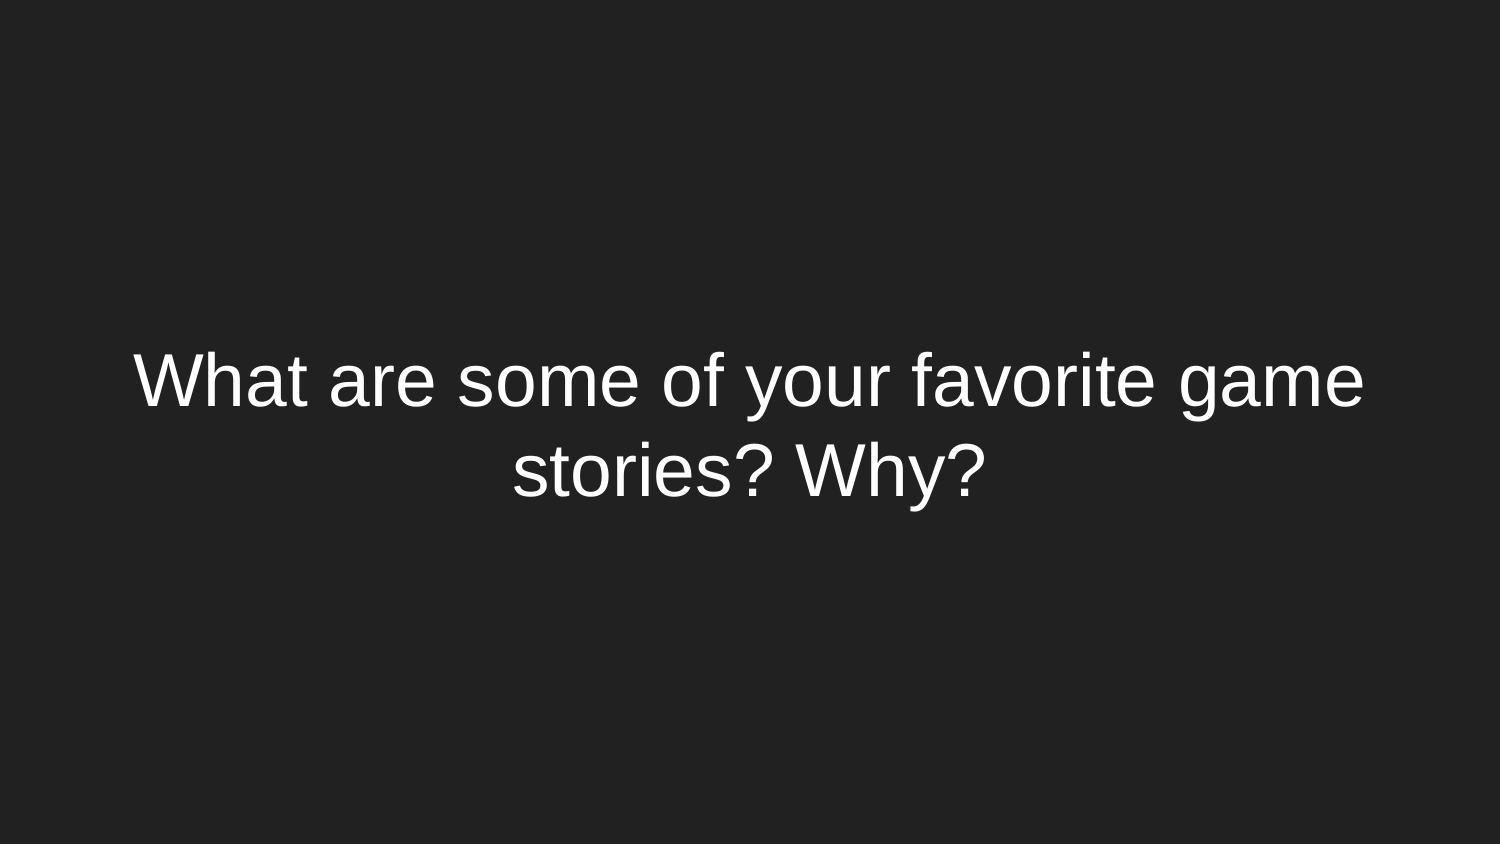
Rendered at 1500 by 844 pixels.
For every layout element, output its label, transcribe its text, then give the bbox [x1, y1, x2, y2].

title What are some of your favorite game stories? Why? [51, 352, 1449, 491]
